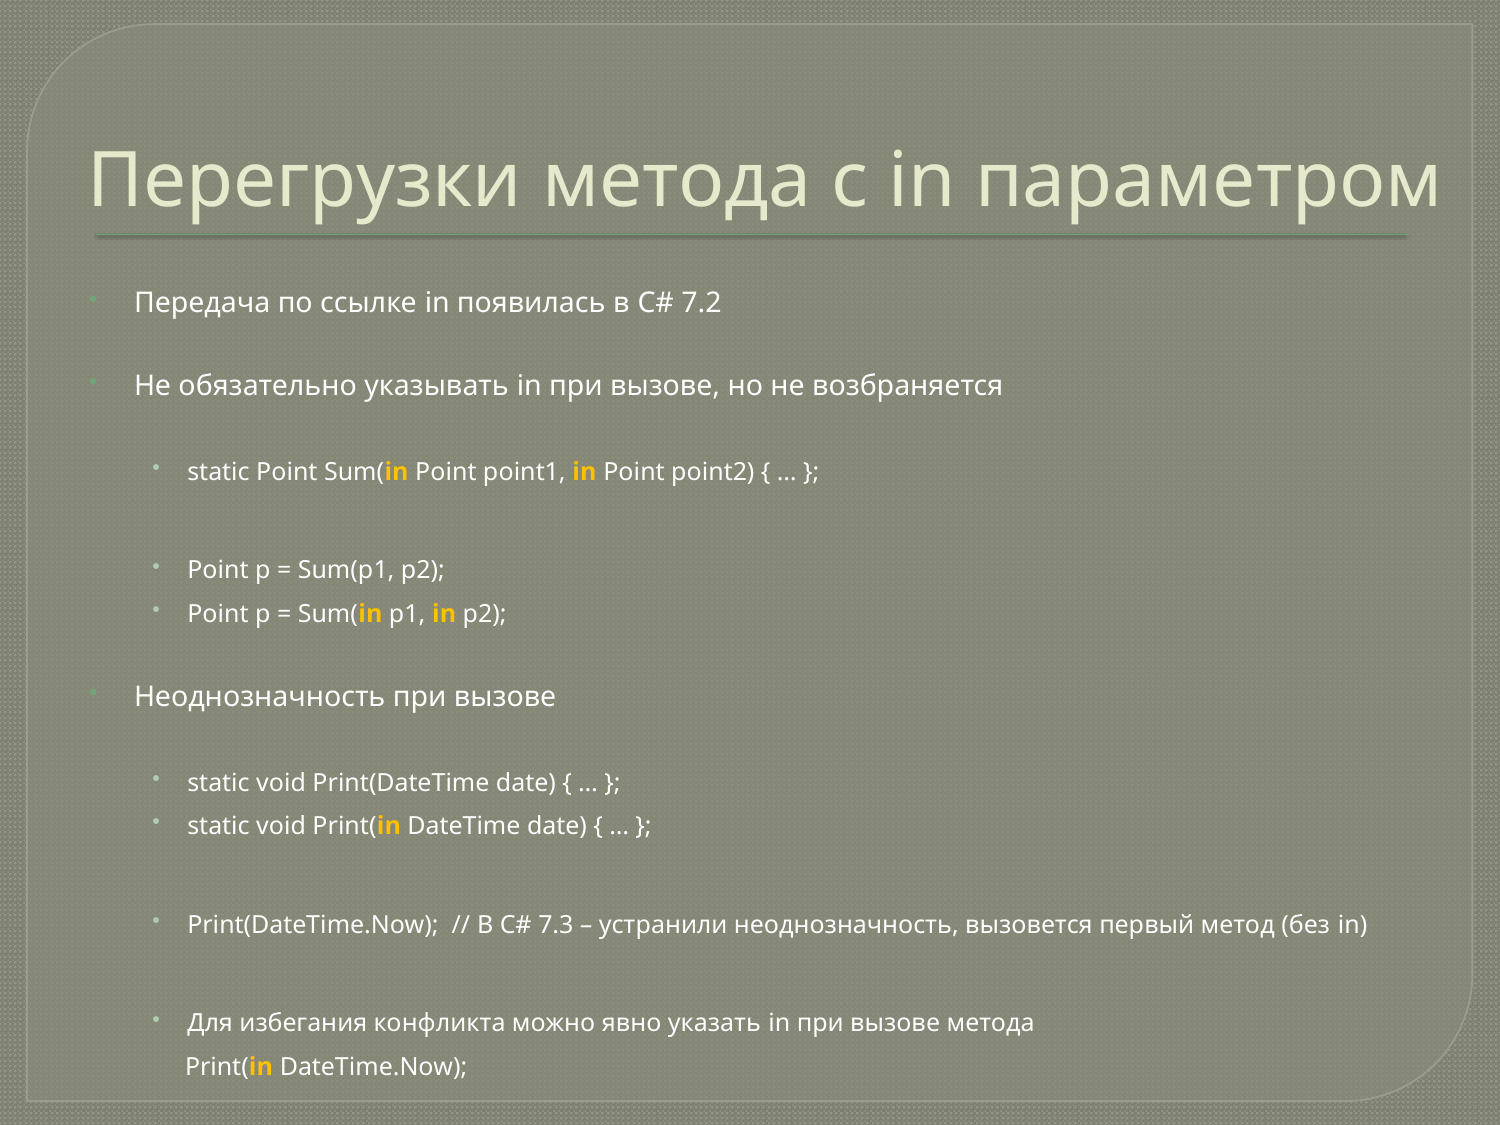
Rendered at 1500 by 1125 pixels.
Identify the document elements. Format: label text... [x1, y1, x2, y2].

list Передача по ссылке in появилась в C# 7.2 Не обязательно указывать in при вызове, но не возбраняется static Point Sum(in Point point1, in Point point2) { … }; Point p = Sum(p1, p2); Point p = Sum(in p1, in p2); Неоднозначность при вызове static void Print(DateTime date) { … }; static void Print(in DateTime date) { … }; Print(DateTime.Now); // В C# 7.3 – устранили неоднозначность, вызовется первый метод (без in) Для избегания конфликта можно явно указать in при вызове метода Print(in DateTime.Now); [75, 270, 1425, 1094]
title Перегрузки метода с in параметром [29, 41, 1459, 230]
